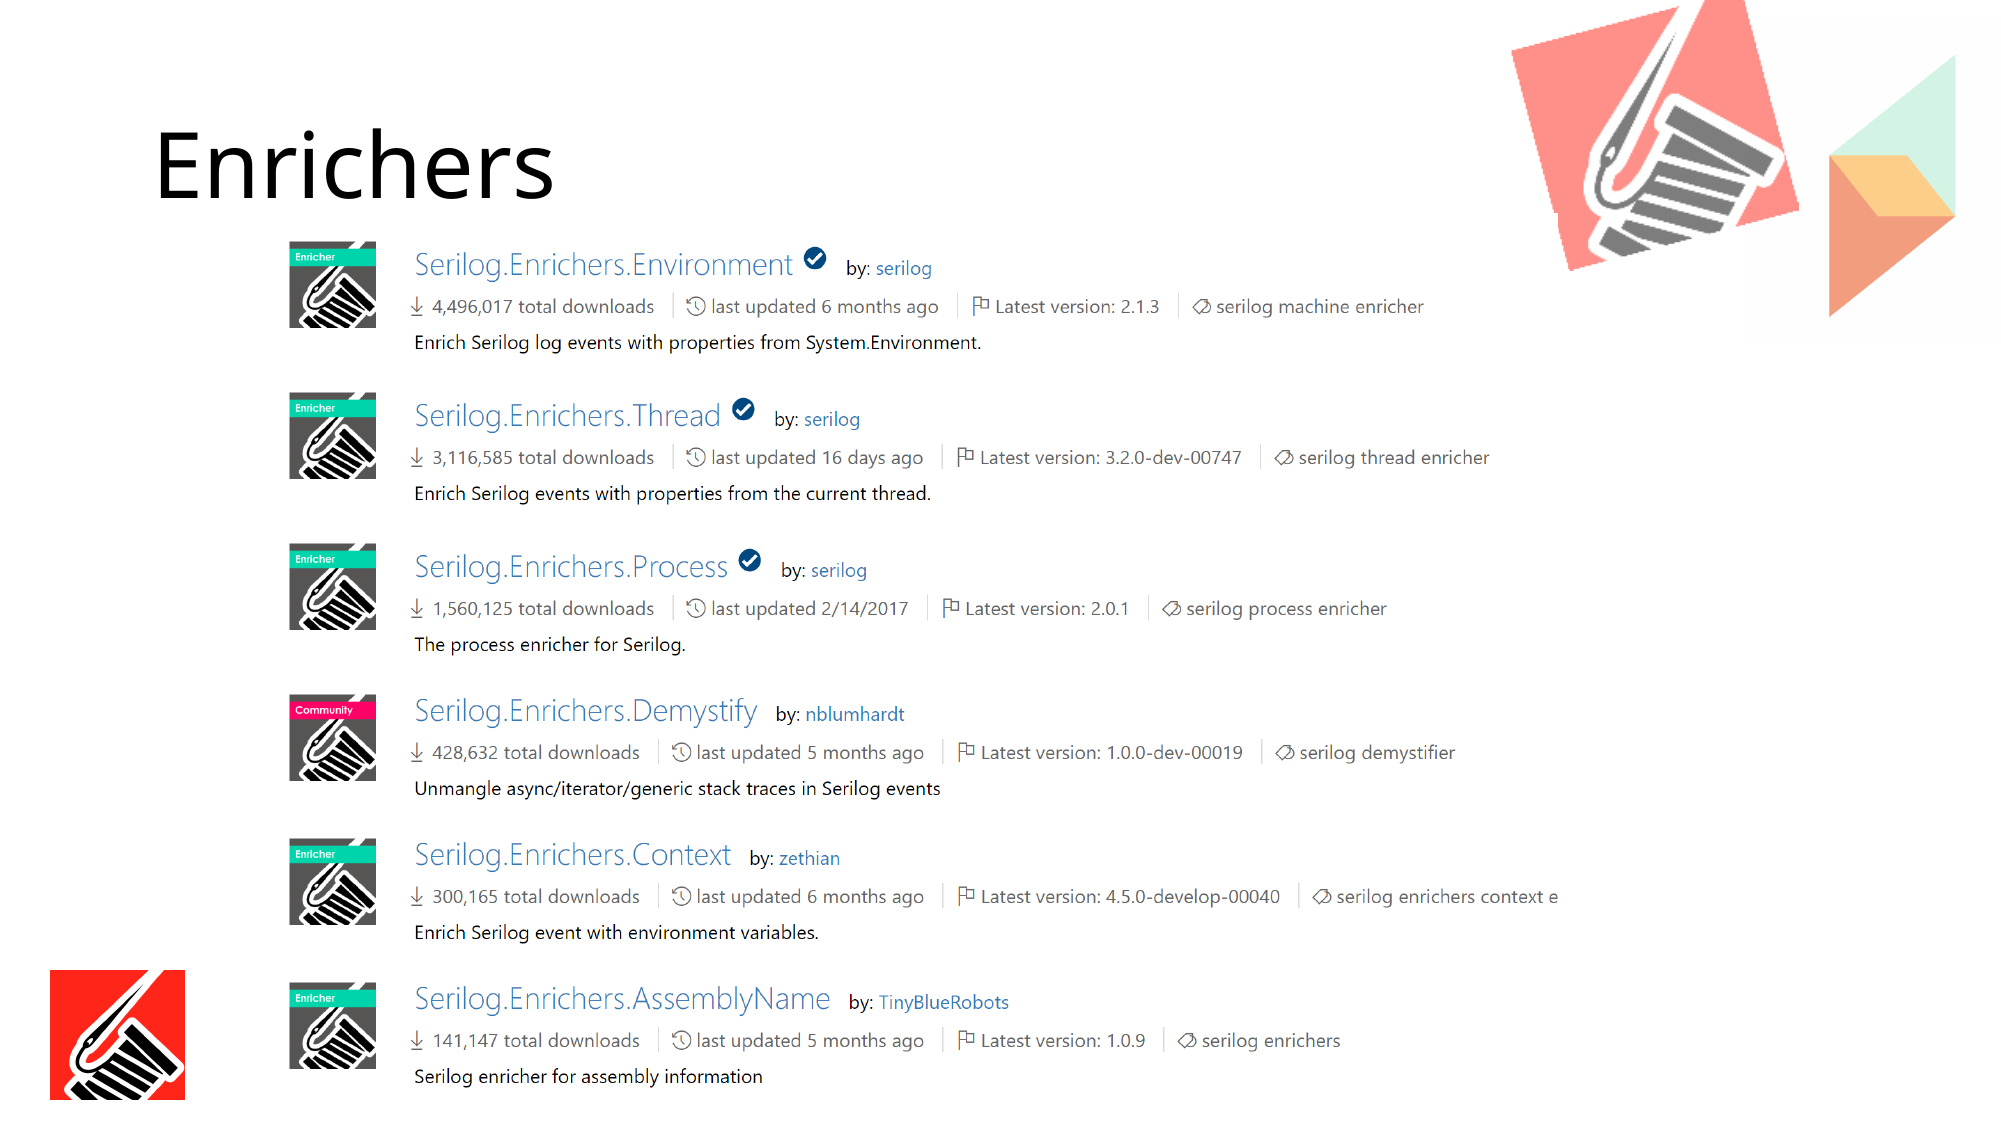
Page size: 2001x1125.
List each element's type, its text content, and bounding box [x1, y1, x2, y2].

title Enrichers [137, 59, 1863, 278]
picture [272, 213, 1558, 1091]
picture [50, 970, 185, 1100]
